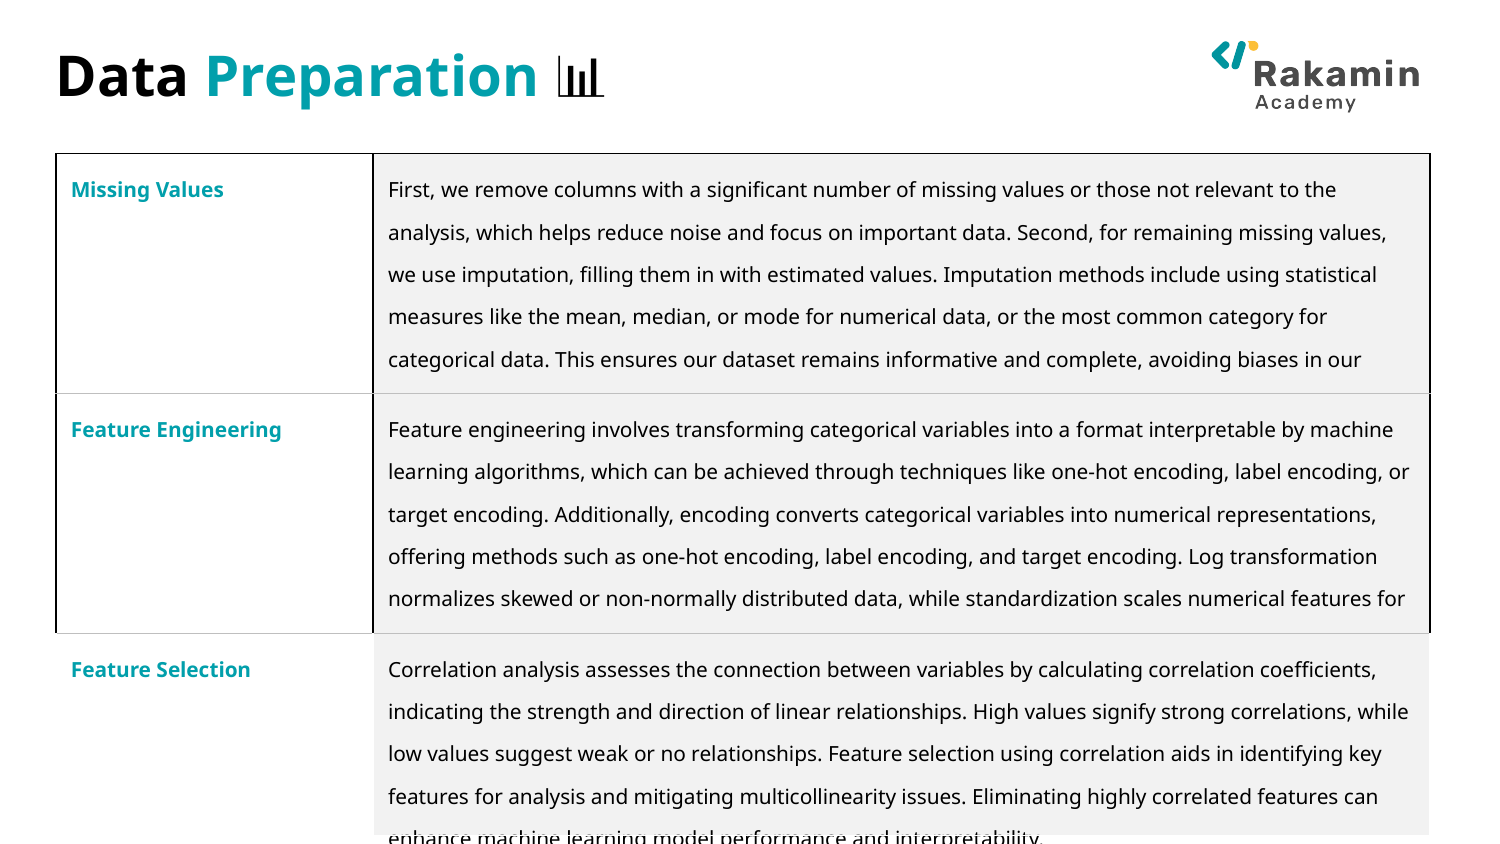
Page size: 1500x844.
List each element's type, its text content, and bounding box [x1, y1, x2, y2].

table_cell Correlation analysis assesses the connection between variables by calculating correlation coefficients, indicating the strength and direction of linear relationships. High values signify strong correlations, while low values suggest weak or no relationships. Feature selection using correlation aids in identifying key features for analysis and mitigating multicollinearity issues. Eliminating highly correlated features can enhance machine learning model performance and interpretability. [374, 634, 1429, 835]
picture [1200, 30, 1431, 120]
table_cell Feature engineering involves transforming categorical variables into a format interpretable by machine learning algorithms, which can be achieved through techniques like one-hot encoding, label encoding, or target encoding. Additionally, encoding converts categorical variables into numerical representations, offering methods such as one-hot encoding, label encoding, and target encoding. Log transformation normalizes skewed or non-normally distributed data, while standardization scales numerical features for easier comparison across different units and magnitudes. [374, 394, 1429, 633]
table_header Missing Values [57, 154, 372, 393]
table_header First, we remove columns with a significant number of missing values or those not relevant to the analysis, which helps reduce noise and focus on important data. Second, for remaining missing values, we use imputation, filling them in with estimated values. Imputation methods include using statistical measures like the mean, median, or mode for numerical data, or the most common category for categorical data. This ensures our dataset remains informative and complete, avoiding biases in our analysis. [374, 154, 1429, 393]
text_box Data Preparation 📊 [25, 25, 1445, 124]
table_cell Feature Selection [57, 634, 372, 835]
table_cell Feature Engineering [57, 394, 372, 633]
